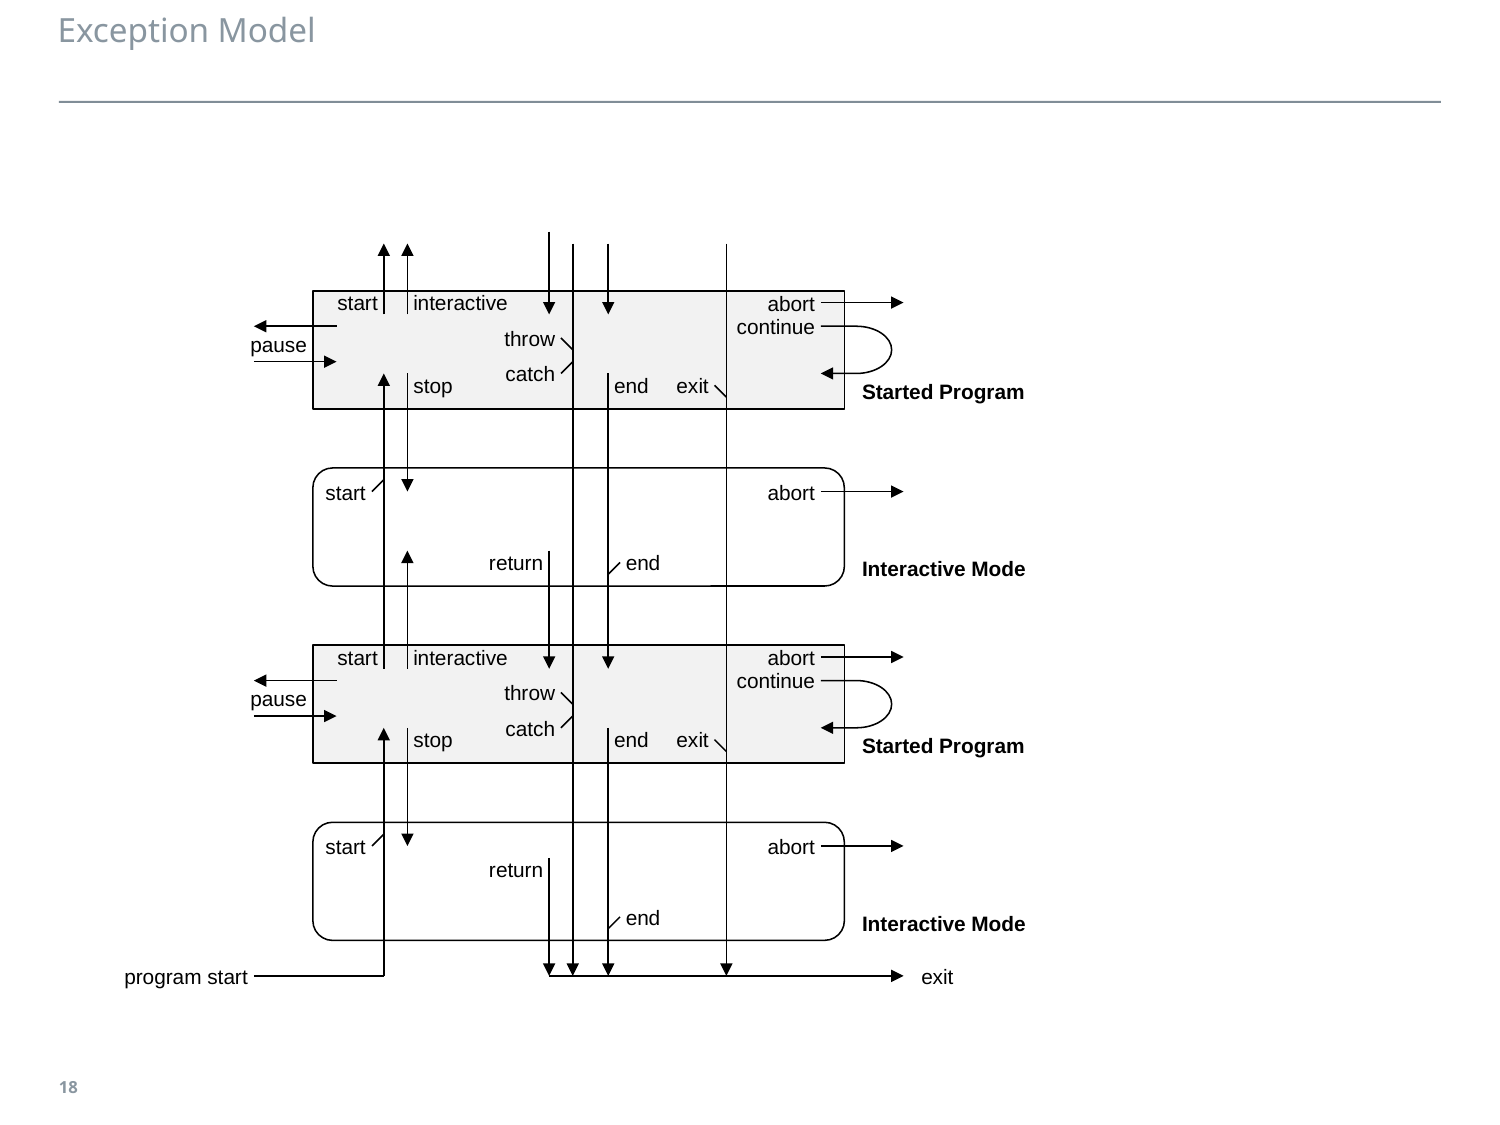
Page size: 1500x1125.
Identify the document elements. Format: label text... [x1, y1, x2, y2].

text_box [313, 465, 379, 478]
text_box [607, 562, 621, 575]
text_box [578, 289, 721, 411]
text_box end [618, 549, 681, 576]
text_box 4/-4 [609, 576, 623, 584]
text_box Interactive Mode [854, 903, 988, 942]
text_box [613, 820, 721, 943]
text_box pause [252, 331, 315, 364]
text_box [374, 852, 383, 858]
text_box start [323, 289, 380, 316]
text_box stop [405, 371, 468, 399]
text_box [712, 753, 726, 762]
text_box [714, 739, 727, 752]
title Exception Model [57, 1, 1440, 96]
text_box [311, 643, 568, 765]
text_box [730, 643, 846, 765]
text_box catch [500, 360, 563, 387]
text_box exit [913, 962, 1035, 990]
text_box stop [405, 726, 468, 753]
text_box abort [760, 643, 823, 671]
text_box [607, 916, 621, 929]
text_box end [618, 903, 681, 931]
text_box interactive [412, 289, 468, 316]
text_box start [311, 478, 374, 505]
text_box Interactive Mode [854, 549, 988, 588]
text_box [578, 820, 603, 943]
text_box [313, 820, 379, 832]
text_box abort [760, 289, 823, 316]
text_box continue [760, 671, 823, 694]
text_box exit [669, 726, 717, 753]
text_box exit [669, 371, 717, 399]
text_box throw [500, 324, 563, 352]
text_box [563, 378, 572, 383]
text_box [311, 289, 568, 411]
text_box abort [760, 478, 823, 505]
text_box [820, 324, 894, 380]
text_box pause [252, 685, 315, 718]
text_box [560, 692, 573, 705]
text_box end [606, 371, 669, 399]
text_box program start [134, 962, 256, 990]
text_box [560, 337, 573, 351]
text_box [389, 820, 568, 943]
text_box start [311, 832, 374, 860]
text_box [578, 465, 603, 589]
text_box continue [760, 316, 823, 340]
text_box [389, 465, 568, 589]
text_box [730, 465, 847, 589]
text_box throw [500, 678, 563, 706]
text_box [820, 678, 894, 735]
text_box abort [760, 832, 823, 860]
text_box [560, 361, 573, 374]
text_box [563, 732, 572, 737]
text_box [730, 289, 846, 411]
text_box [558, 352, 572, 361]
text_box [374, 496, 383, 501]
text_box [371, 479, 384, 492]
text_box return [488, 549, 551, 576]
text_box catch [500, 714, 563, 742]
text_box Started Program [854, 371, 988, 411]
text_box [613, 465, 721, 589]
text_box Started Program [854, 726, 988, 765]
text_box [714, 385, 727, 398]
text_box [578, 643, 721, 765]
text_box return [488, 856, 551, 883]
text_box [558, 706, 572, 715]
text_box interactive [411, 643, 468, 671]
text_box [310, 485, 379, 589]
text_box [310, 840, 379, 943]
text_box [371, 833, 384, 847]
text_box [730, 820, 847, 943]
text_box start [323, 643, 380, 671]
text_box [560, 715, 573, 729]
text_box end [606, 726, 669, 753]
